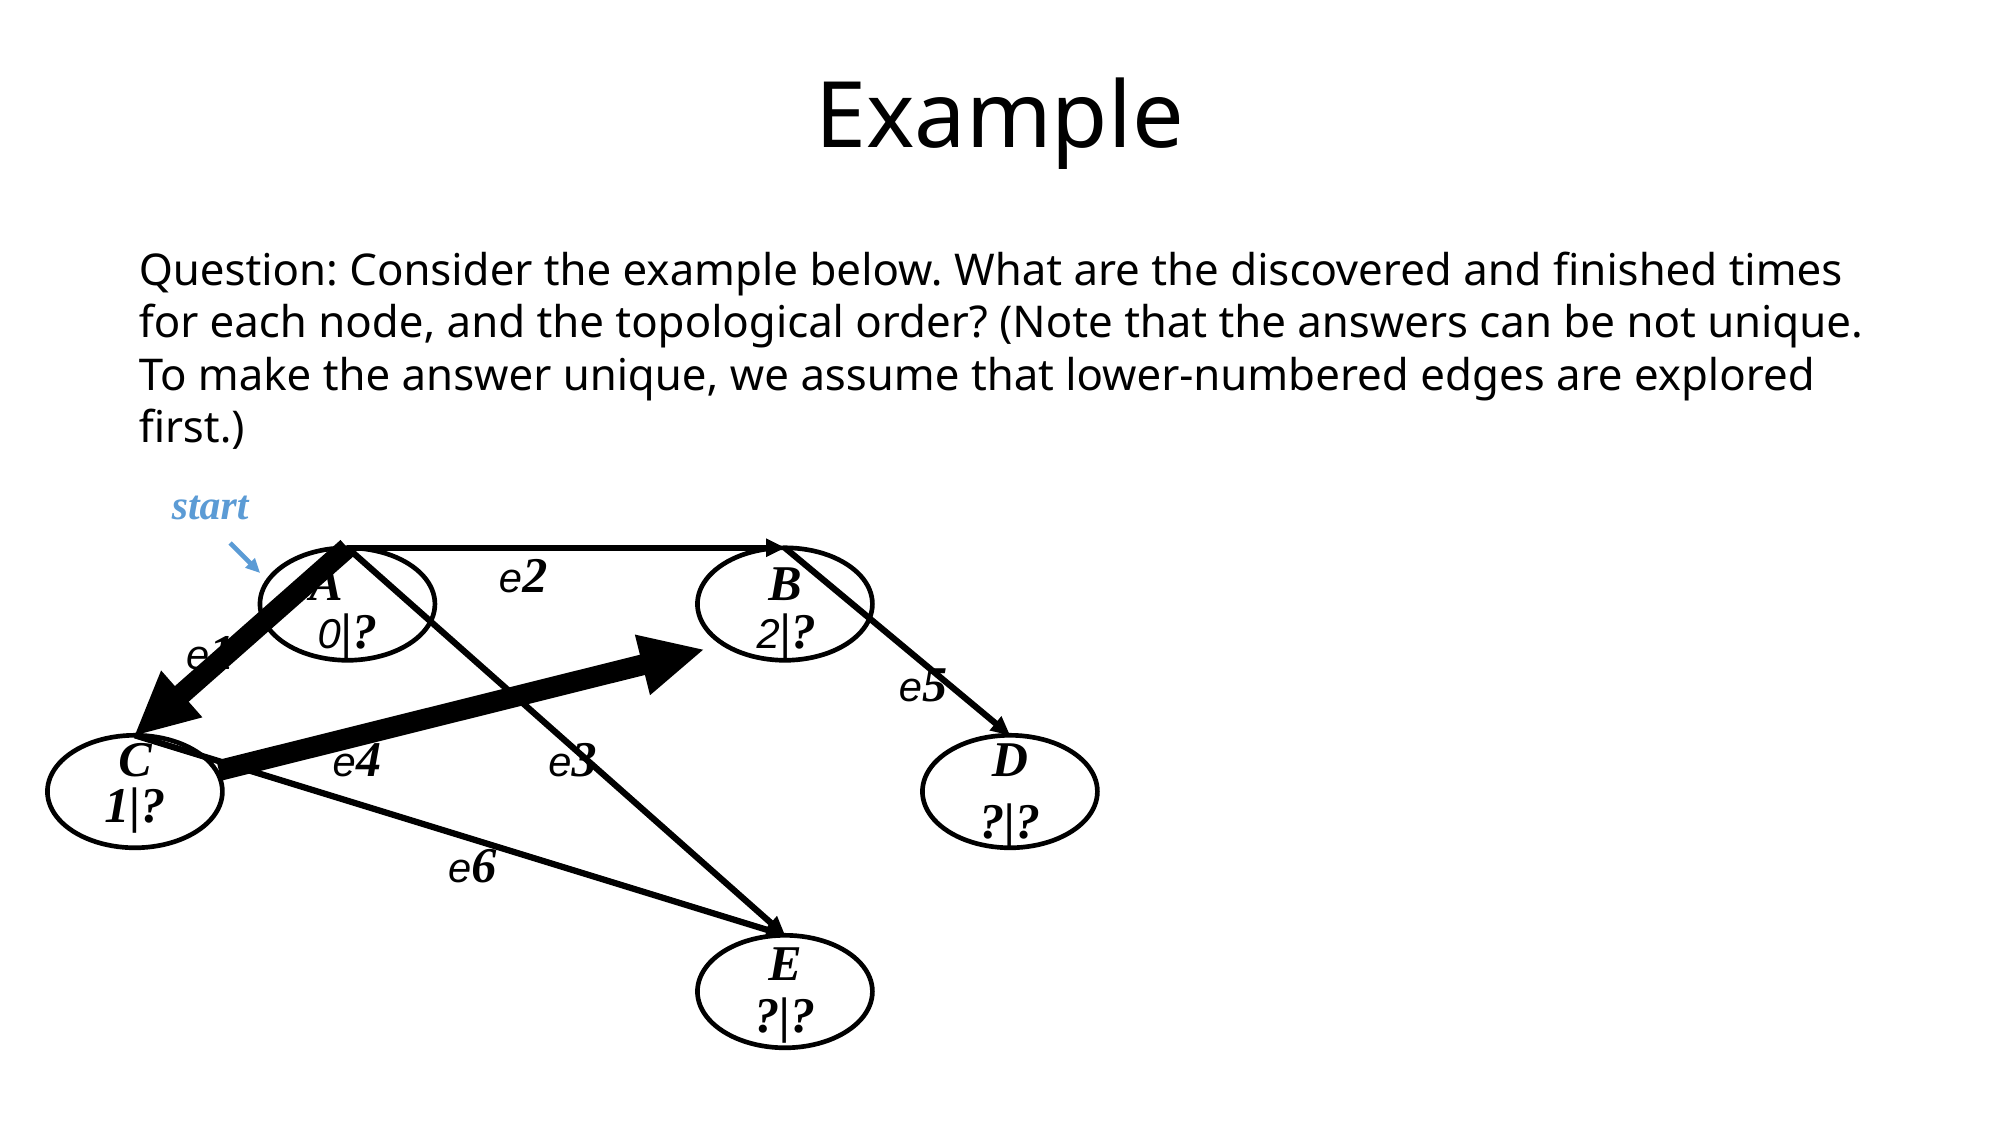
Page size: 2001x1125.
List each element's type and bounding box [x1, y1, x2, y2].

text_box [131, 234, 1957, 459]
text_box [164, 470, 256, 536]
text_box [230, 542, 260, 573]
title [136, 9, 1863, 226]
text_box [47, 535, 1098, 1051]
